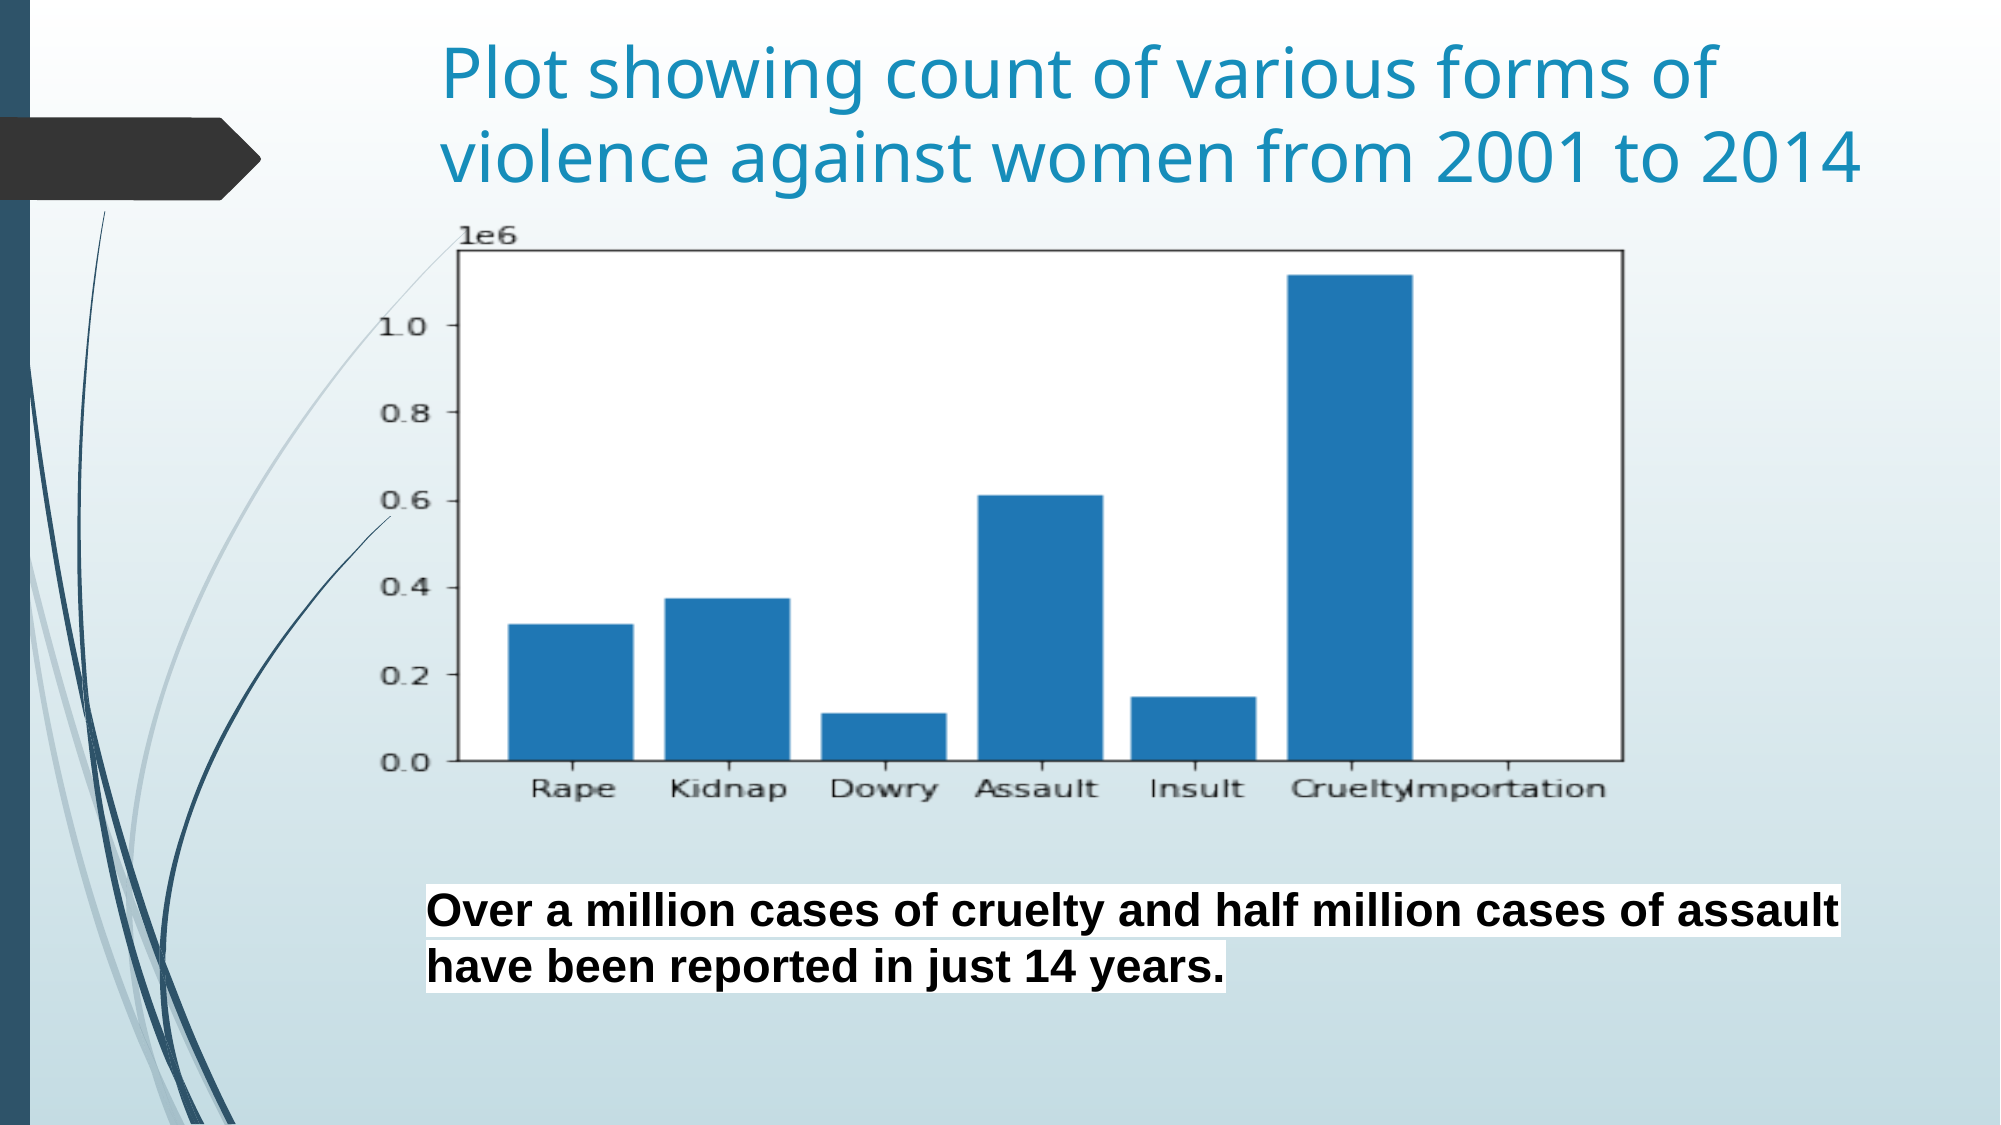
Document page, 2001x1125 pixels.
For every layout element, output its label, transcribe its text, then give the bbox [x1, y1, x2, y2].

list Over a million cases of cruelty and half million cases of assault have been reported in just 14 years. [410, 872, 1902, 1068]
picture [352, 210, 1647, 915]
title Plot showing count of various forms of violence against women from 2001 to 2014 [425, 20, 1888, 231]
